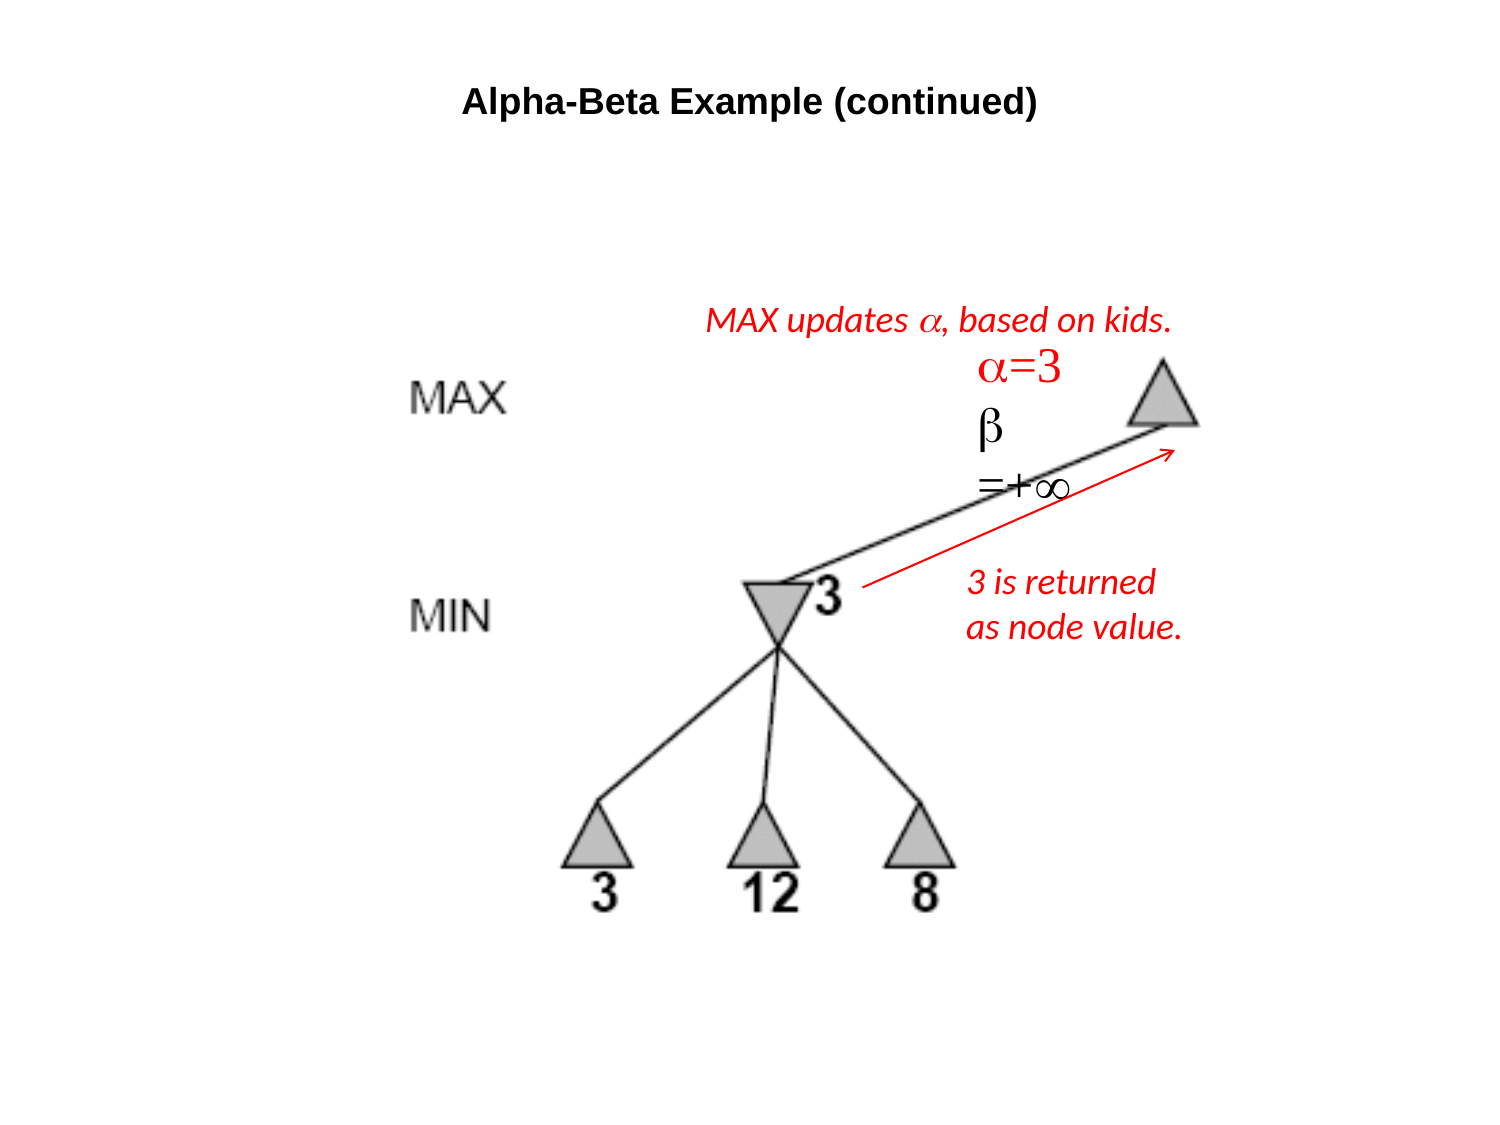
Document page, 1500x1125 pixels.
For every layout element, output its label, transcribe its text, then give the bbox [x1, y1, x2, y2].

picture [287, 262, 1438, 962]
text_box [862, 449, 1176, 588]
title Alpha-Beta Example (continued) [111, 49, 1388, 151]
